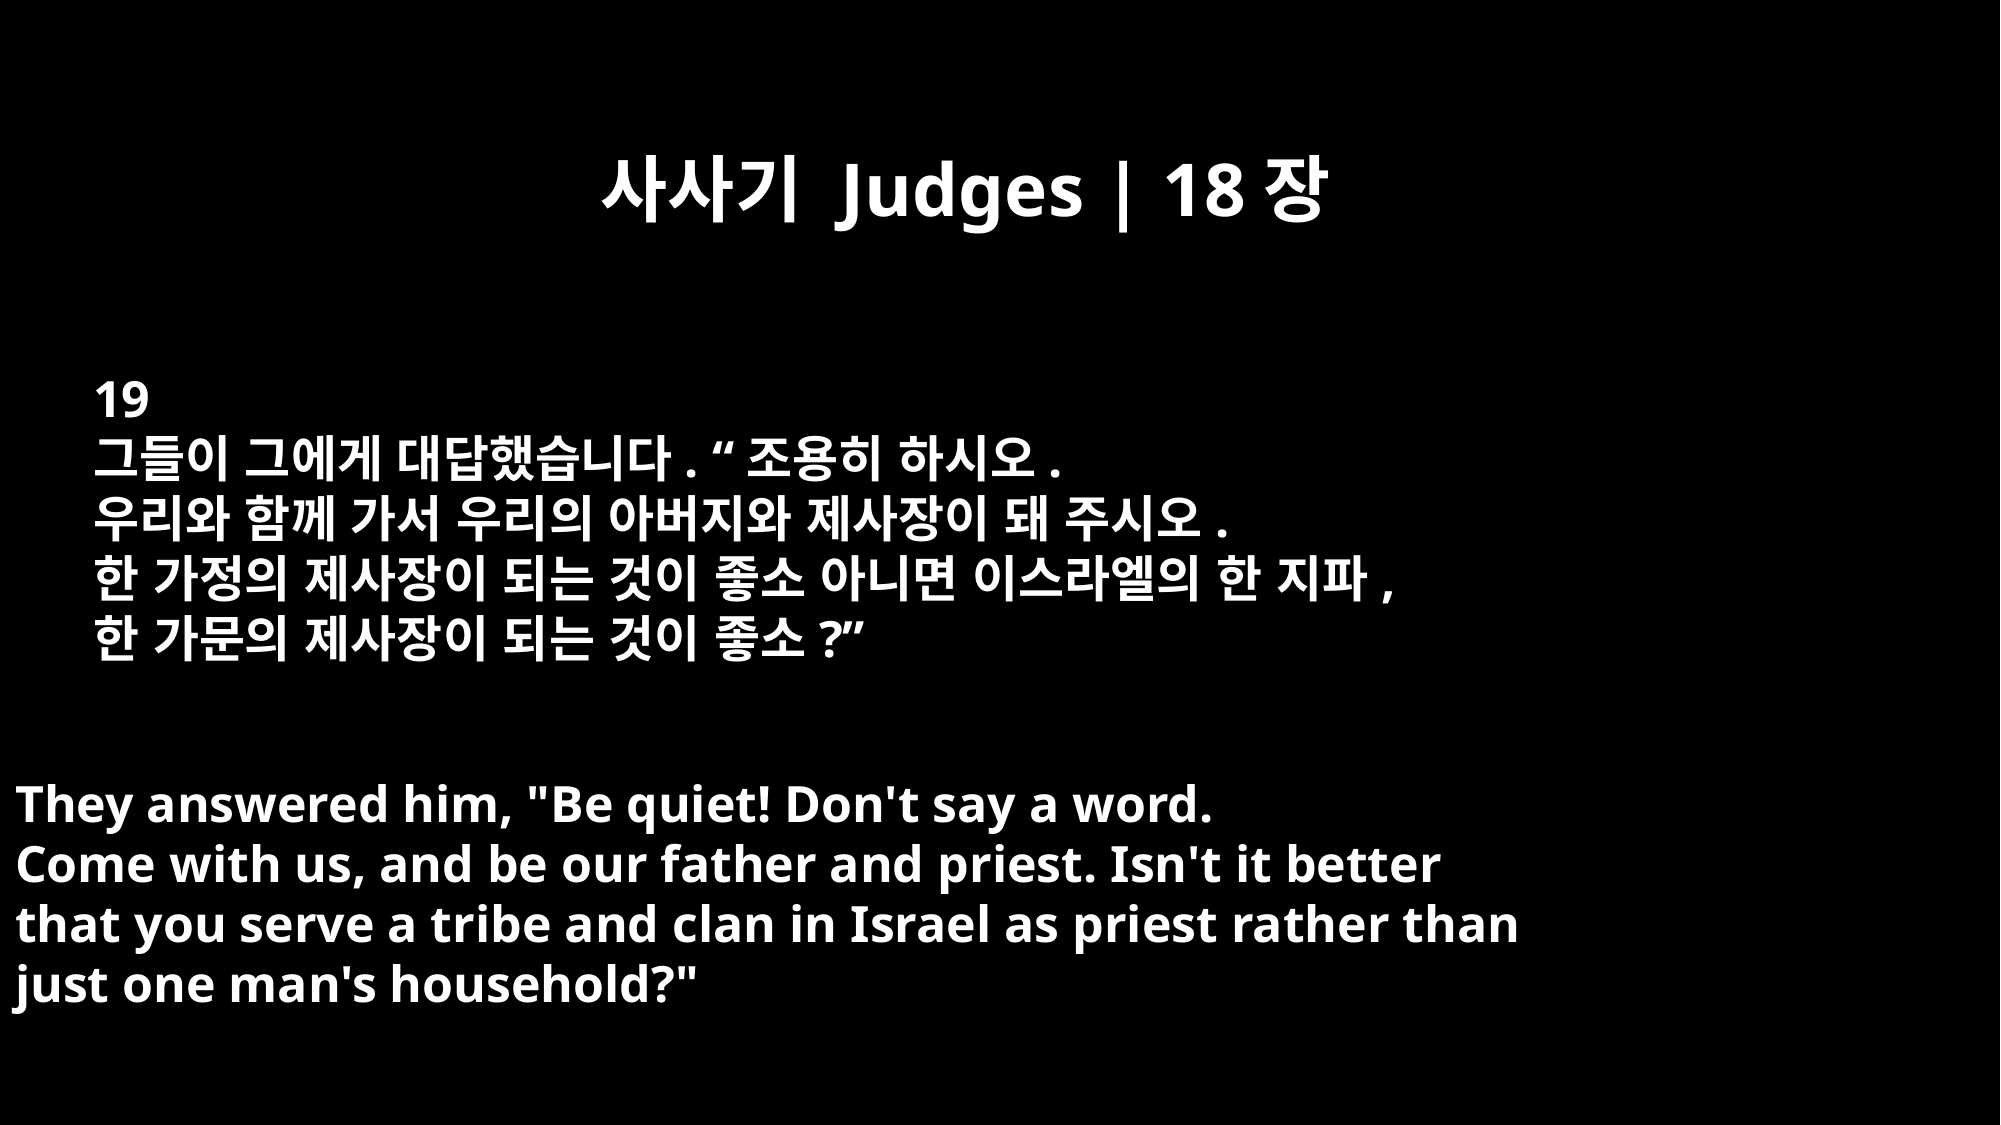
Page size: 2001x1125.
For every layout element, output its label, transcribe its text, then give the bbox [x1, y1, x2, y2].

text_box They answered him, "Be quiet! Don't say a word. Come with us, and be our father and priest. Isn't it better that you serve a tribe and clan in Israel as priest rather than just one man's household?" [0, 764, 1536, 1020]
text_box 19 그들이 그에게 대답했습니다. “조용히 하시오. 우리와 함께 가서 우리의 아버지와 제사장이 돼 주시오. 한 가정의 제사장이 되는 것이 좋소 아니면 이스라엘의 한 지파, 한 가문의 제사장이 되는 것이 좋소?” [78, 359, 1411, 675]
text_box 사사기 Judges | 18장 [585, 136, 1347, 239]
